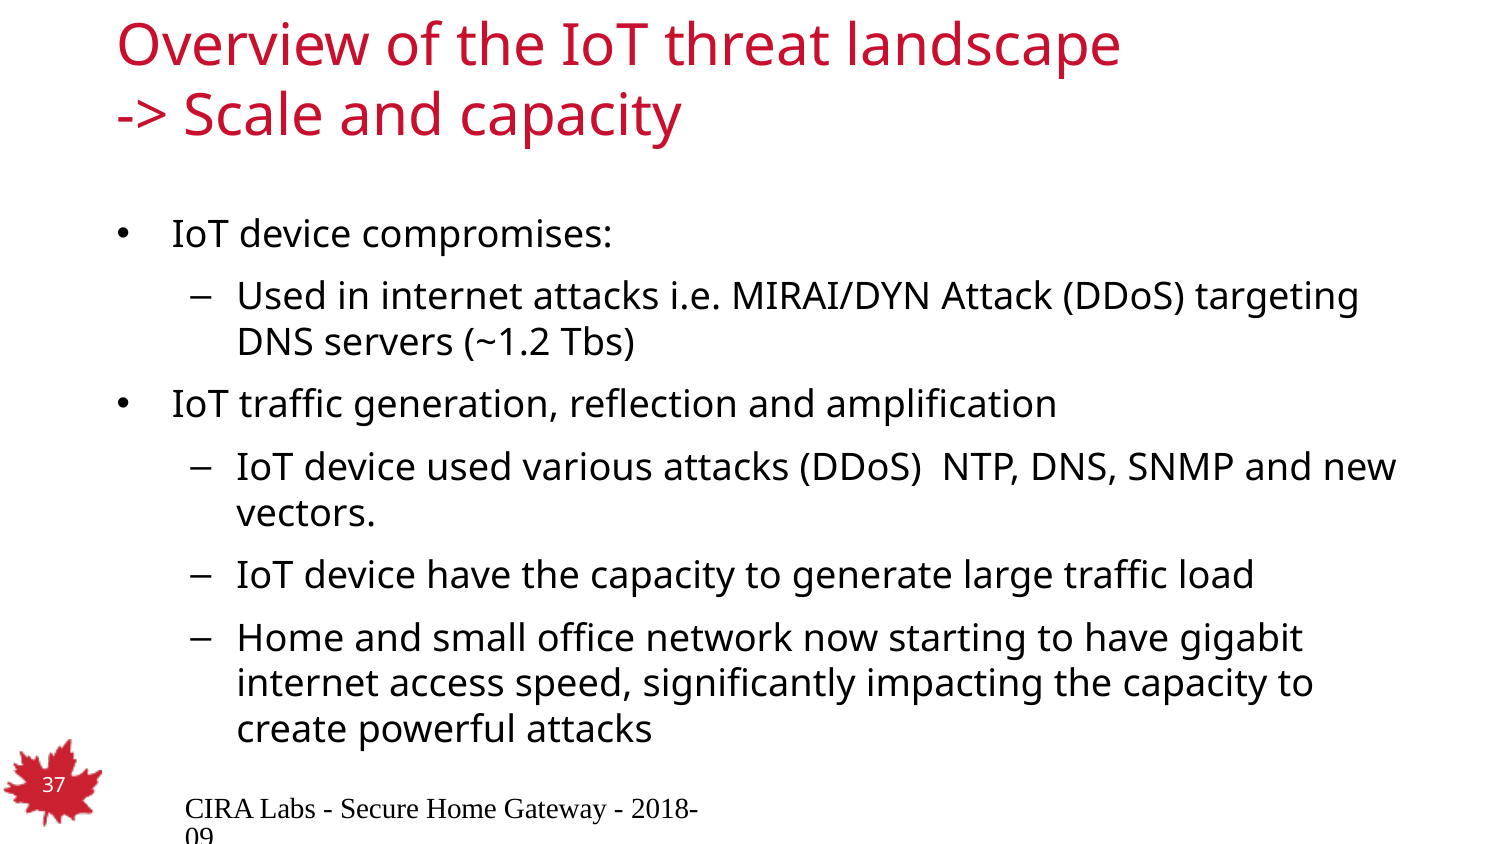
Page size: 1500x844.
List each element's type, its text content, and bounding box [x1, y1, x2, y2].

picture [3, 739, 102, 827]
footer CIRA Labs - Secure Home Gateway - 2018-09 [170, 782, 722, 827]
list IoT device compromises: Used in internet attacks i.e. MIRAI/DYN Attack (DDoS) targeting DNS servers (~1.2 Tbs) IoT traffic generation, reflection and amplification IoT device used various attacks (DDoS) NTP, DNS, SNMP and new vectors. IoT device have the capacity to generate large traffic load Home and small office network now starting to have gigabit internet access speed, significantly impacting the capacity to create powerful attacks [101, 201, 1444, 759]
slide_number 37 [8, 762, 99, 808]
title Overview of the IoT threat landscape -> Scale and capacity [101, 0, 1444, 167]
